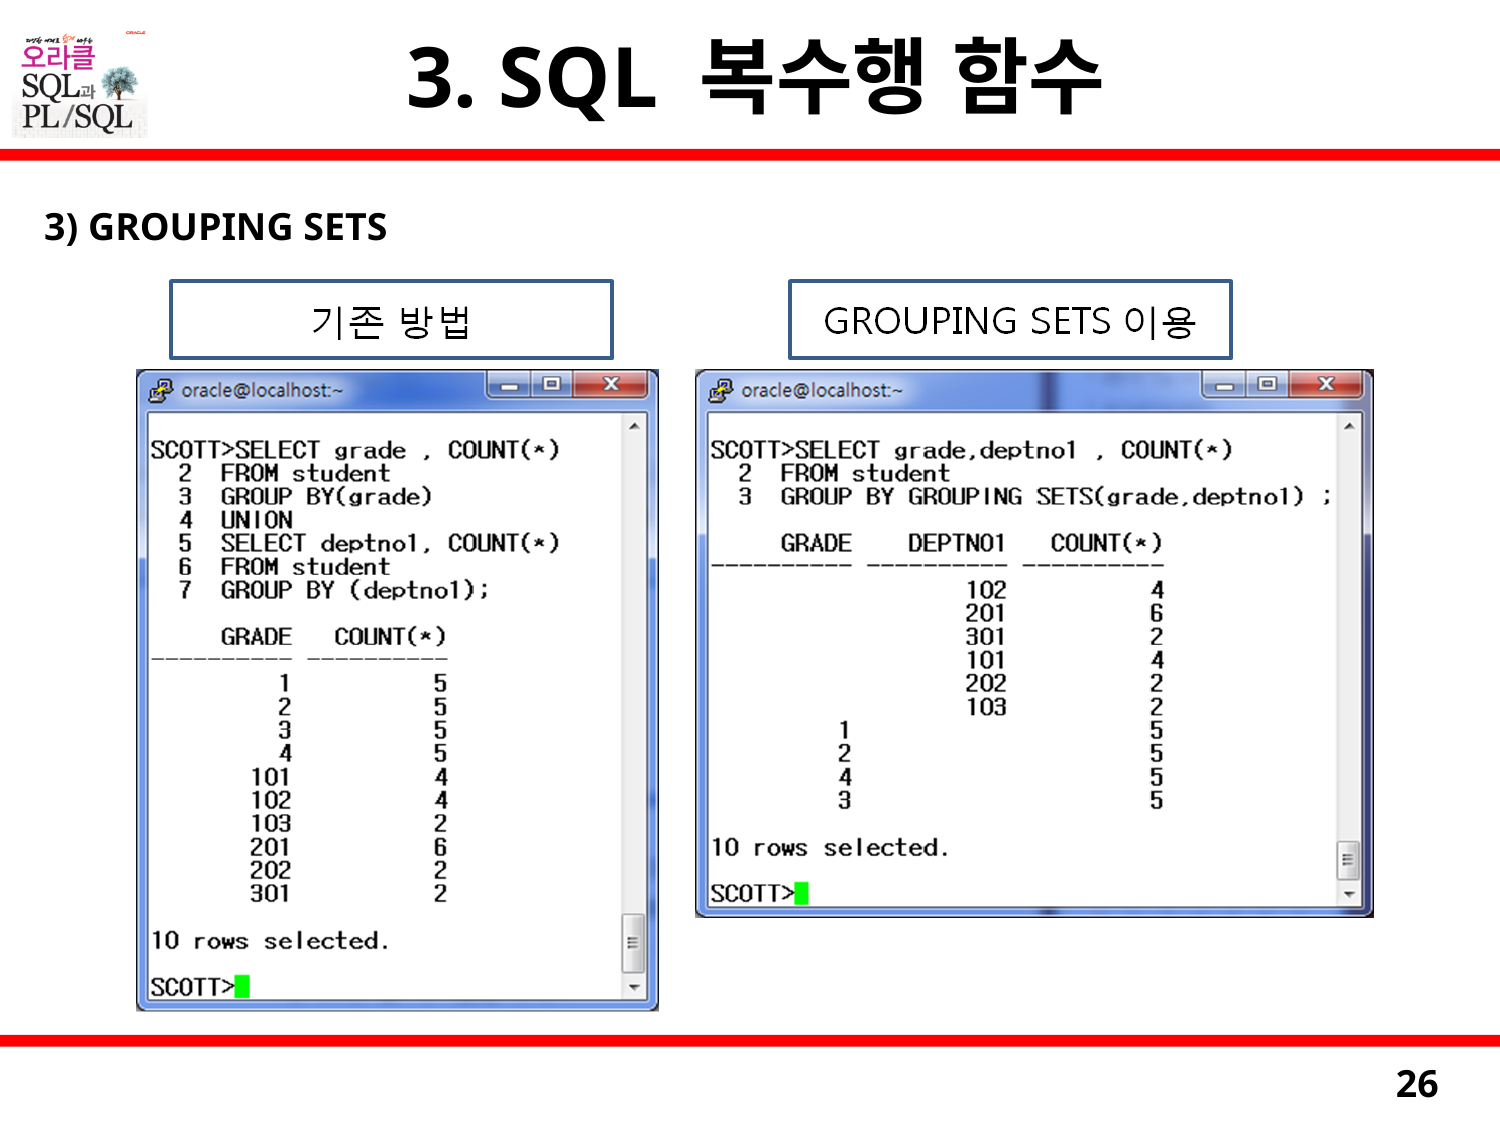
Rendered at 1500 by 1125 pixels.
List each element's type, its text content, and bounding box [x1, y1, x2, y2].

text_box 3) GROUPING SETS [27, 182, 634, 269]
text_box 3. SQL 복수행 함수 [252, 0, 1260, 151]
text_box [0, 1033, 1500, 1049]
text_box [0, 147, 1500, 163]
text_box 26 [1362, 1056, 1473, 1108]
picture [11, 19, 148, 138]
picture [135, 278, 1377, 1012]
